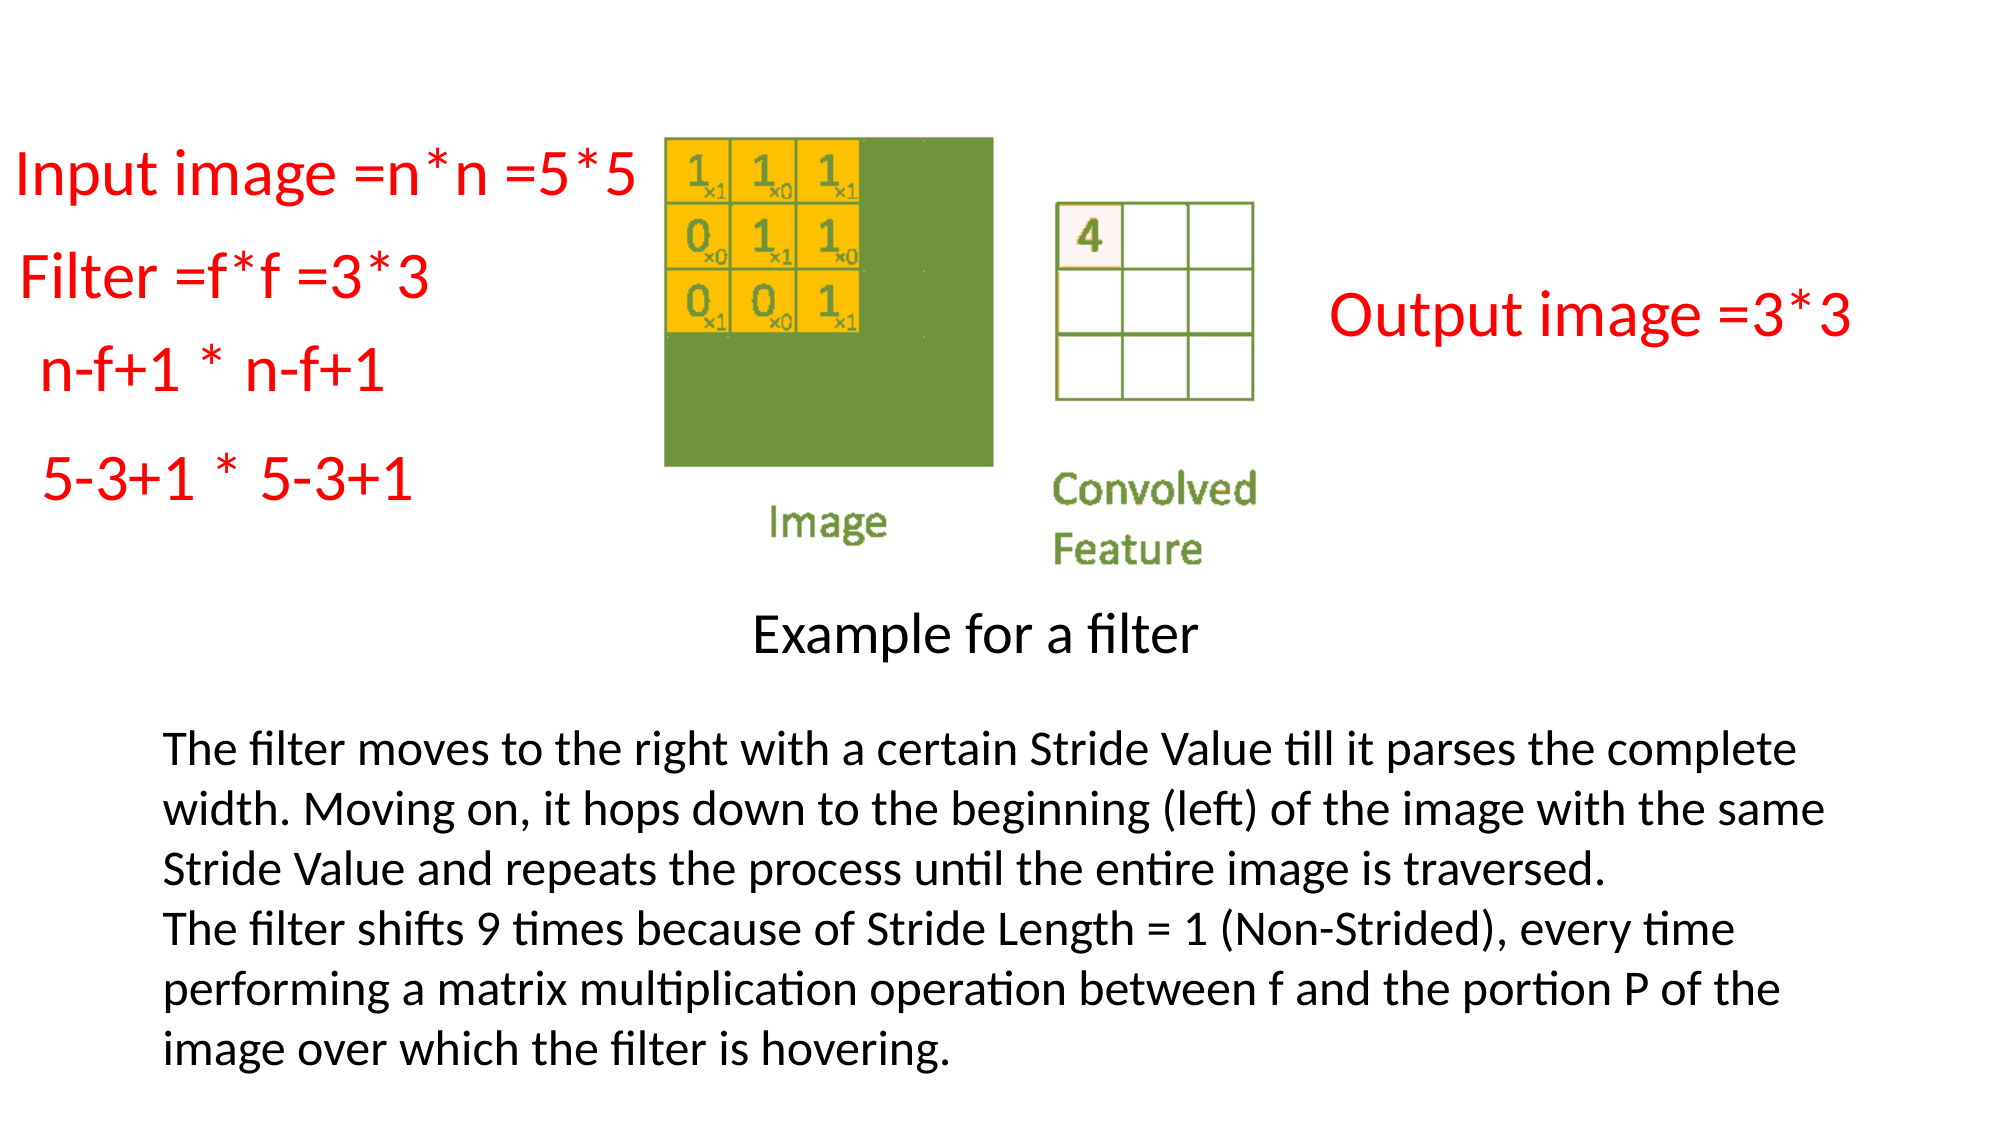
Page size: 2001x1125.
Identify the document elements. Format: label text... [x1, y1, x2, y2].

text_box Input image =n*n =5*5 [0, 121, 600, 217]
text_box 5-3+1 * 5-3+1 [26, 425, 437, 521]
text_box The filter moves to the right with a certain Stride Value till it parses the complete width. Moving on, it hops down to the beginning (left) of the image with the same Stride Value and repeats the process until the entire image is traversed. The filter shifts 9 times because of Stride Length = 1 (Non-Strided), every time performing a matrix multiplication operation between f and the portion P of the image over which the filter is hovering. [147, 708, 1925, 1125]
text_box n-f+1 * n-f+1 [24, 320, 416, 413]
text_box Output image =3*3 [1316, 262, 1901, 357]
text_box Filter =f*f =3*3 [5, 224, 504, 320]
text_box Example for a filter [737, 596, 1221, 674]
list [600, 73, 1316, 596]
